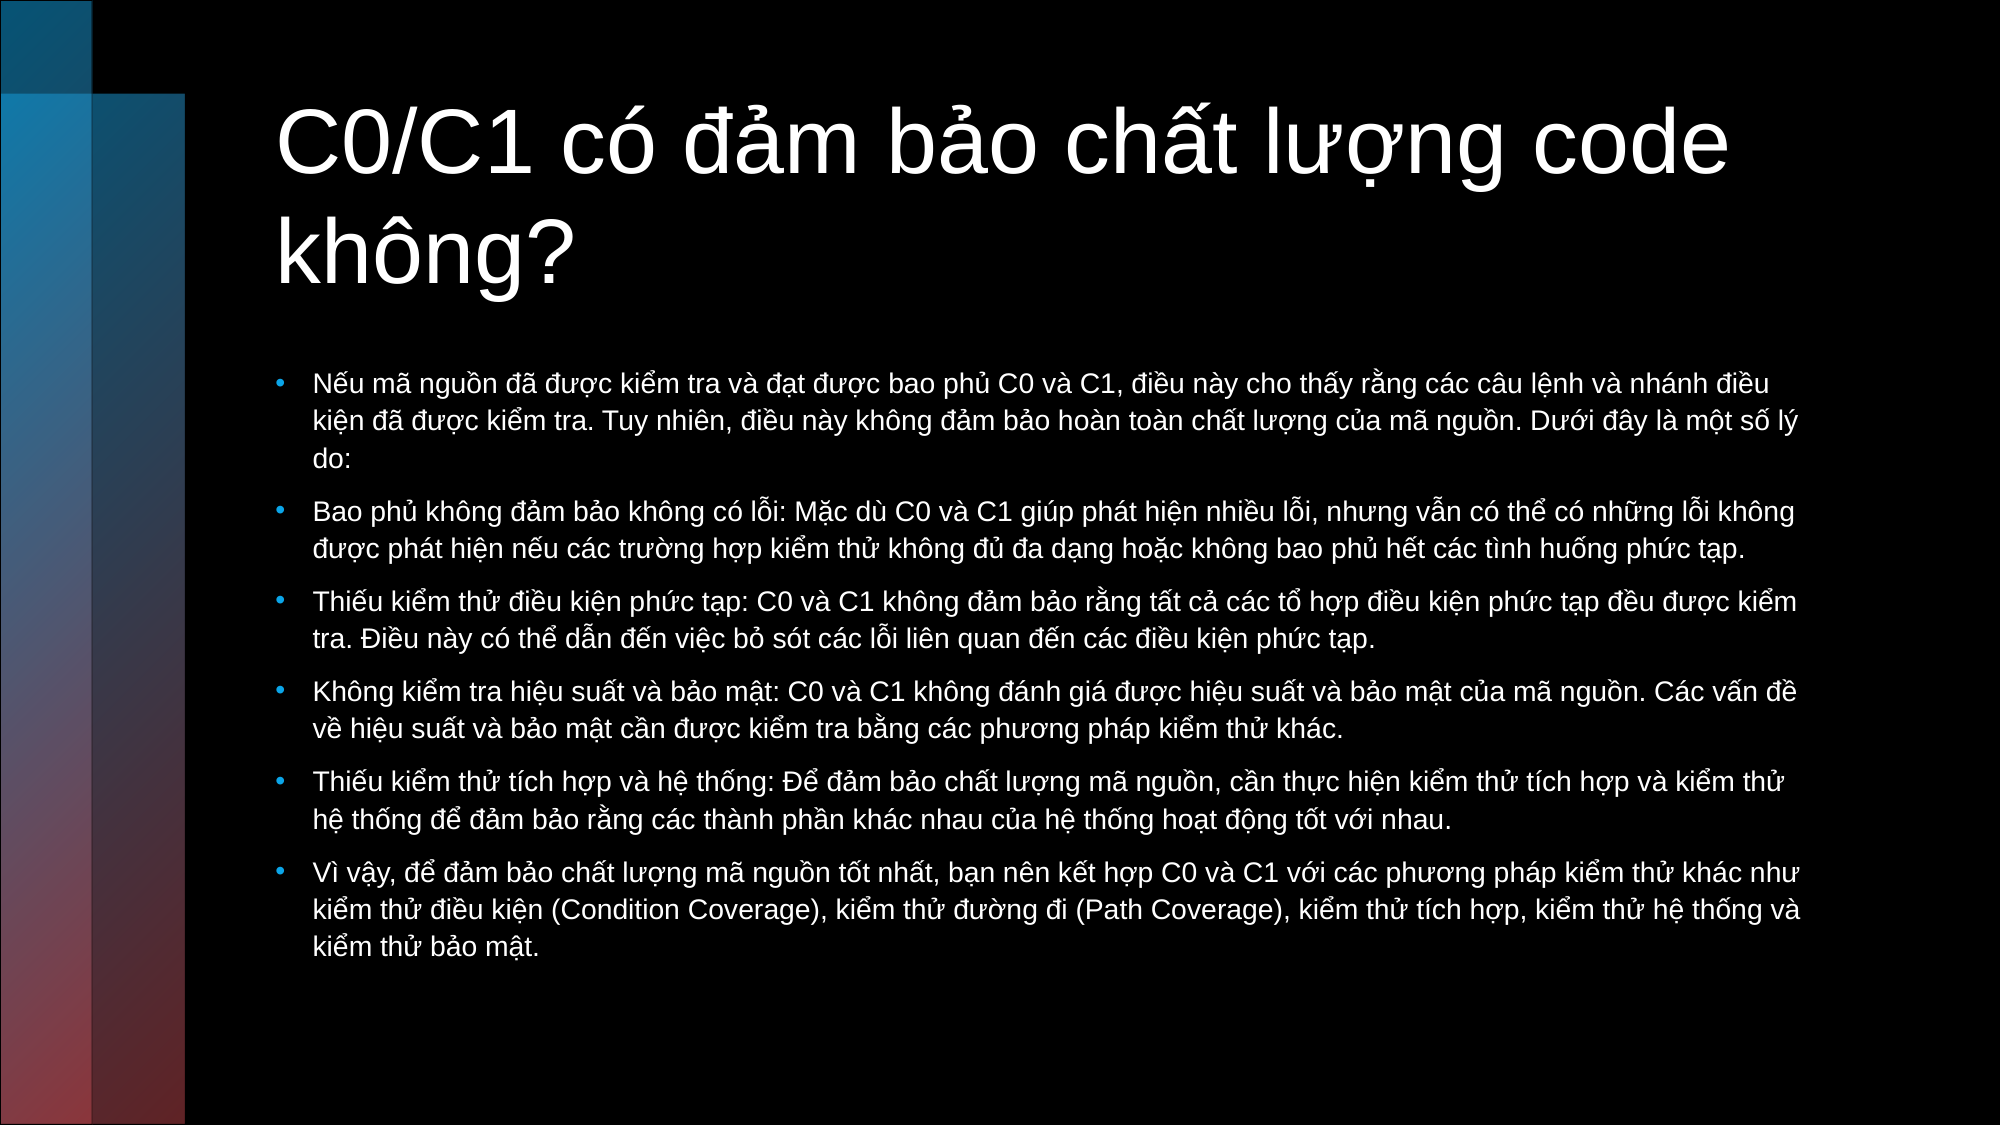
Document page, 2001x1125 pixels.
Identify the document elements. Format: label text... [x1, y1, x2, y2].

title C0/C1 có đảm bảo chất lượng code không? [260, 74, 1817, 329]
list Nếu mã nguồn đã được kiểm tra và đạt được bao phủ C0 và C1, điều này cho thấy rằng các câu lệnh và nhánh điều kiện đã được kiểm tra. Tuy nhiên, điều này không đảm bảo hoàn toàn chất lượng của mã nguồn. Dưới đây là một số lý do: Bao phủ không đảm bảo không có lỗi: Mặc dù C0 và C1 giúp phát hiện nhiều lỗi, nhưng vẫn có thể có những lỗi không được phát hiện nếu các trường hợp kiểm thử không đủ đa dạng hoặc không bao phủ hết các tình huống phức tạp. Thiếu kiểm thử điều kiện phức tạp: C0 và C1 không đảm bảo rằng tất cả các tổ hợp điều kiện phức tạp đều được kiểm tra. Điều này có thể dẫn đến việc bỏ sót các lỗi liên quan đến các điều kiện phức tạp. Không kiểm tra hiệu suất và bảo mật: C0 và C1 không đánh giá được hiệu suất và bảo mật của mã nguồn. Các vấn đề về hiệu suất và bảo mật cần được kiểm tra bằng các phương pháp kiểm thử khác. Thiếu kiểm thử tích hợp và hệ thống: Để đảm bảo chất lượng mã nguồn, cần thực hiện kiểm thử tích hợp và kiểm thử hệ thống để đảm bảo rằng các thành phần khác nhau của hệ thống hoạt động tốt với nhau. Vì vậy, để đảm bảo chất lượng mã nguồn tốt nhất, bạn nên kết hợp C0 và C1 với các phương pháp kiểm thử khác như kiểm thử điều kiện (Condition Coverage), kiểm thử đường đi (Path Coverage), kiểm thử tích hợp, kiểm thử hệ thống và kiểm thử bảo mật. [260, 354, 1817, 999]
